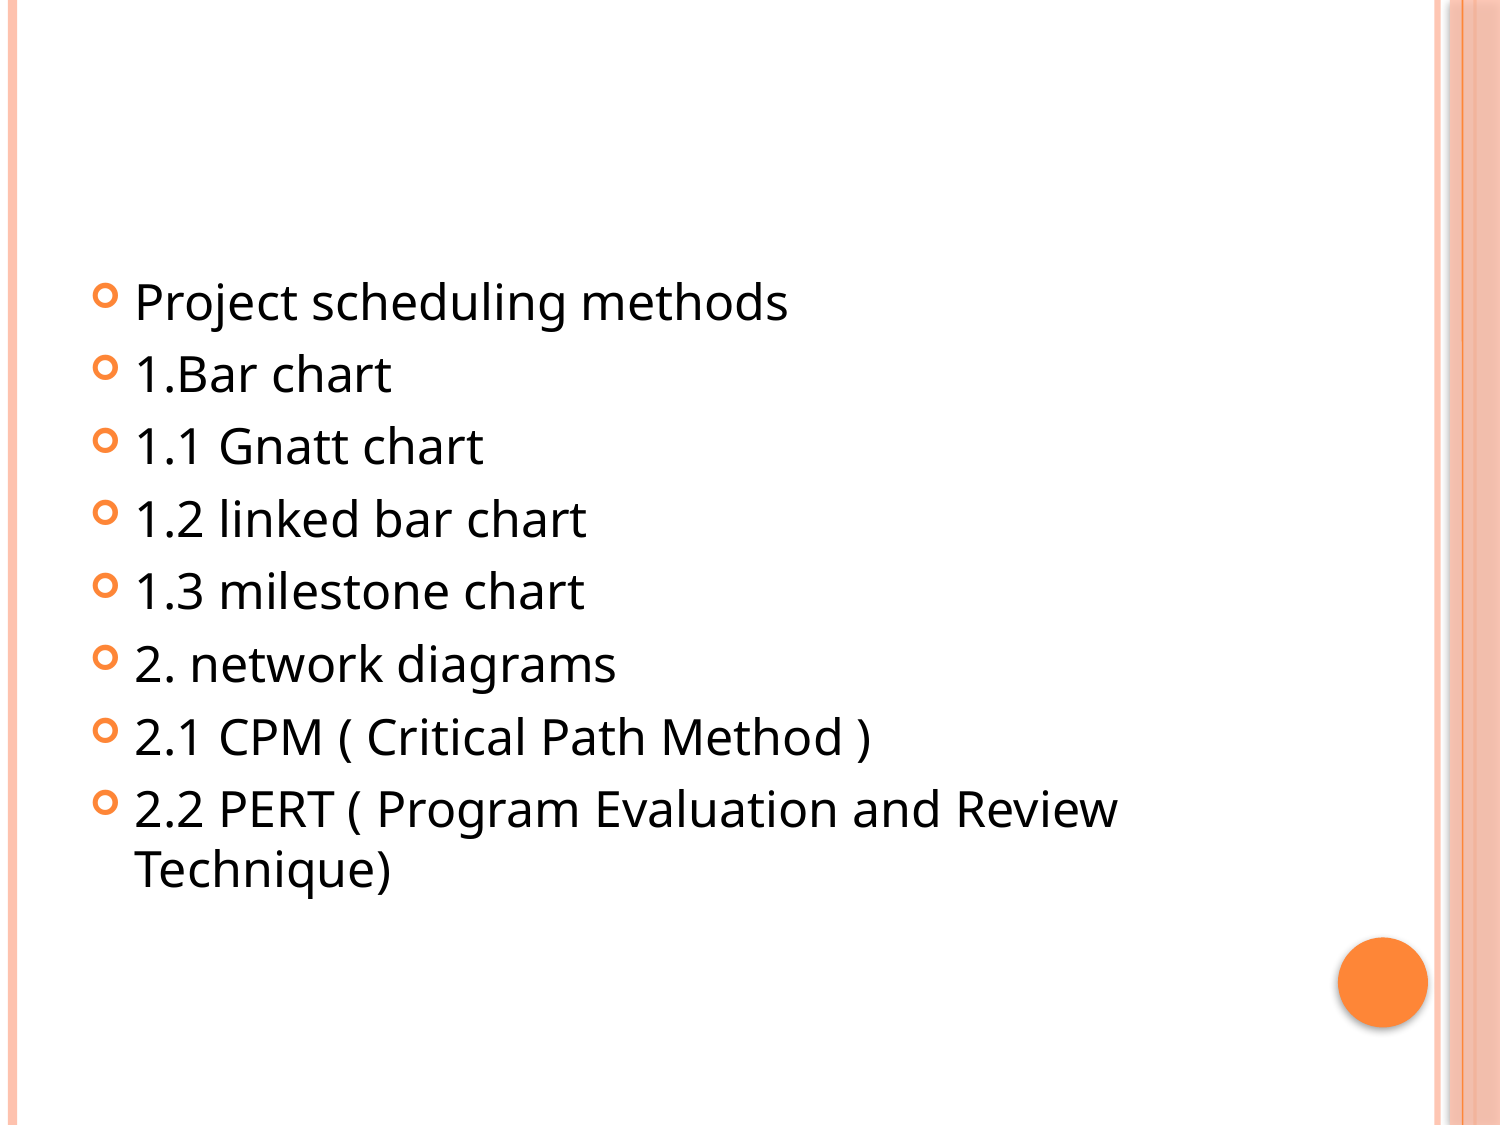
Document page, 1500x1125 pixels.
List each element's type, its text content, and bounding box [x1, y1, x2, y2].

list Project scheduling methods 1.Bar chart 1.1 Gnatt chart 1.2 linked bar chart 1.3 milestone chart 2. network diagrams 2.1 CPM ( Critical Path Method ) 2.2 PERT ( Program Evaluation and Review Technique) [75, 262, 1300, 1062]
